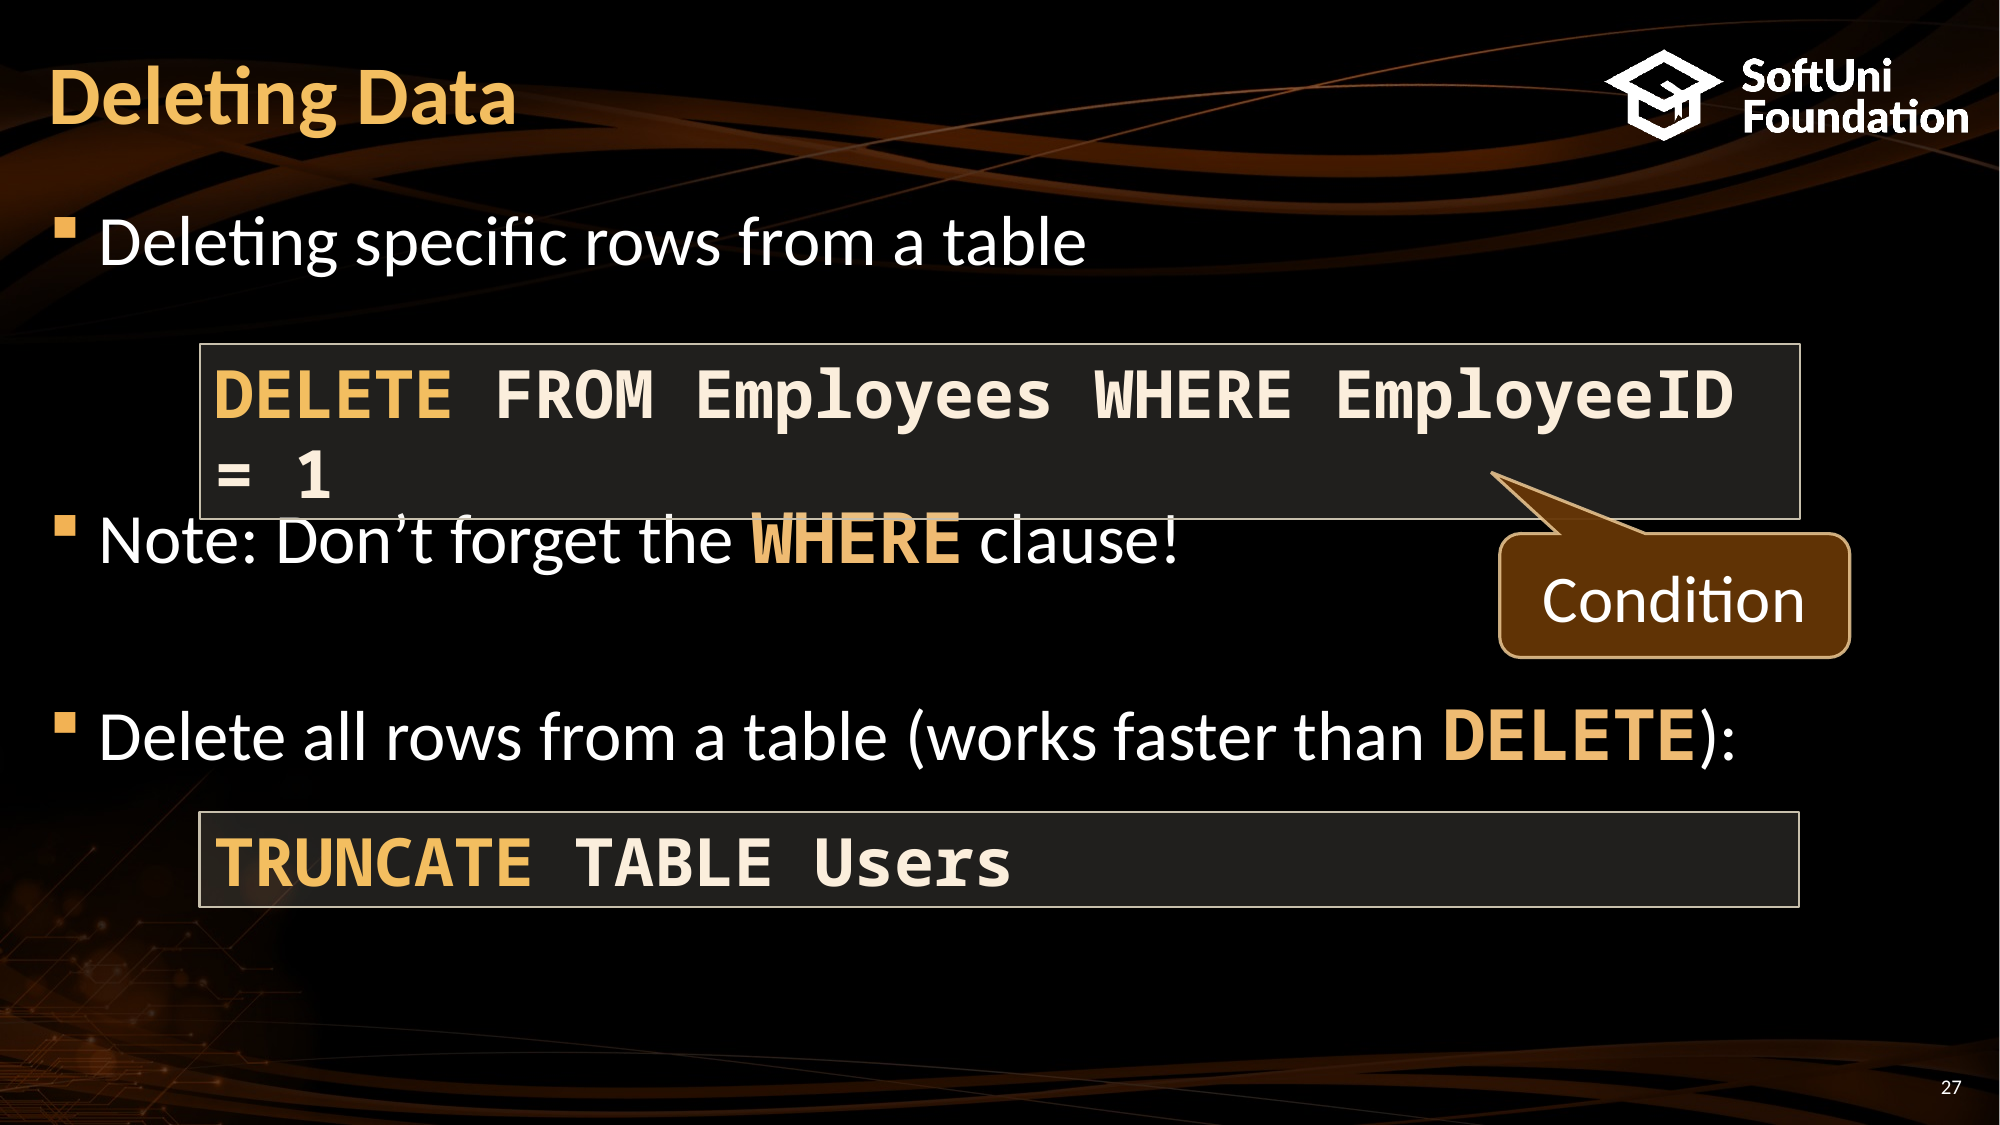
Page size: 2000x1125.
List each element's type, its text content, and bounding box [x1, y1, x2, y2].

list Deleting specific rows from a table Note: Don’t forget the WHERE clause! Delete all rows from a table (works faster than DELETE): [31, 188, 1968, 1103]
text_box Condition [1490, 471, 1851, 659]
text_box TRUNCATE TABLE Users [199, 812, 1800, 908]
title Deleting Data [30, 6, 1602, 189]
picture [0, 0, 2000, 1125]
slide_number 27 [1897, 1070, 1968, 1103]
text_box DELETE FROM Employees WHERE EmployeeID = 1 [199, 344, 1800, 519]
